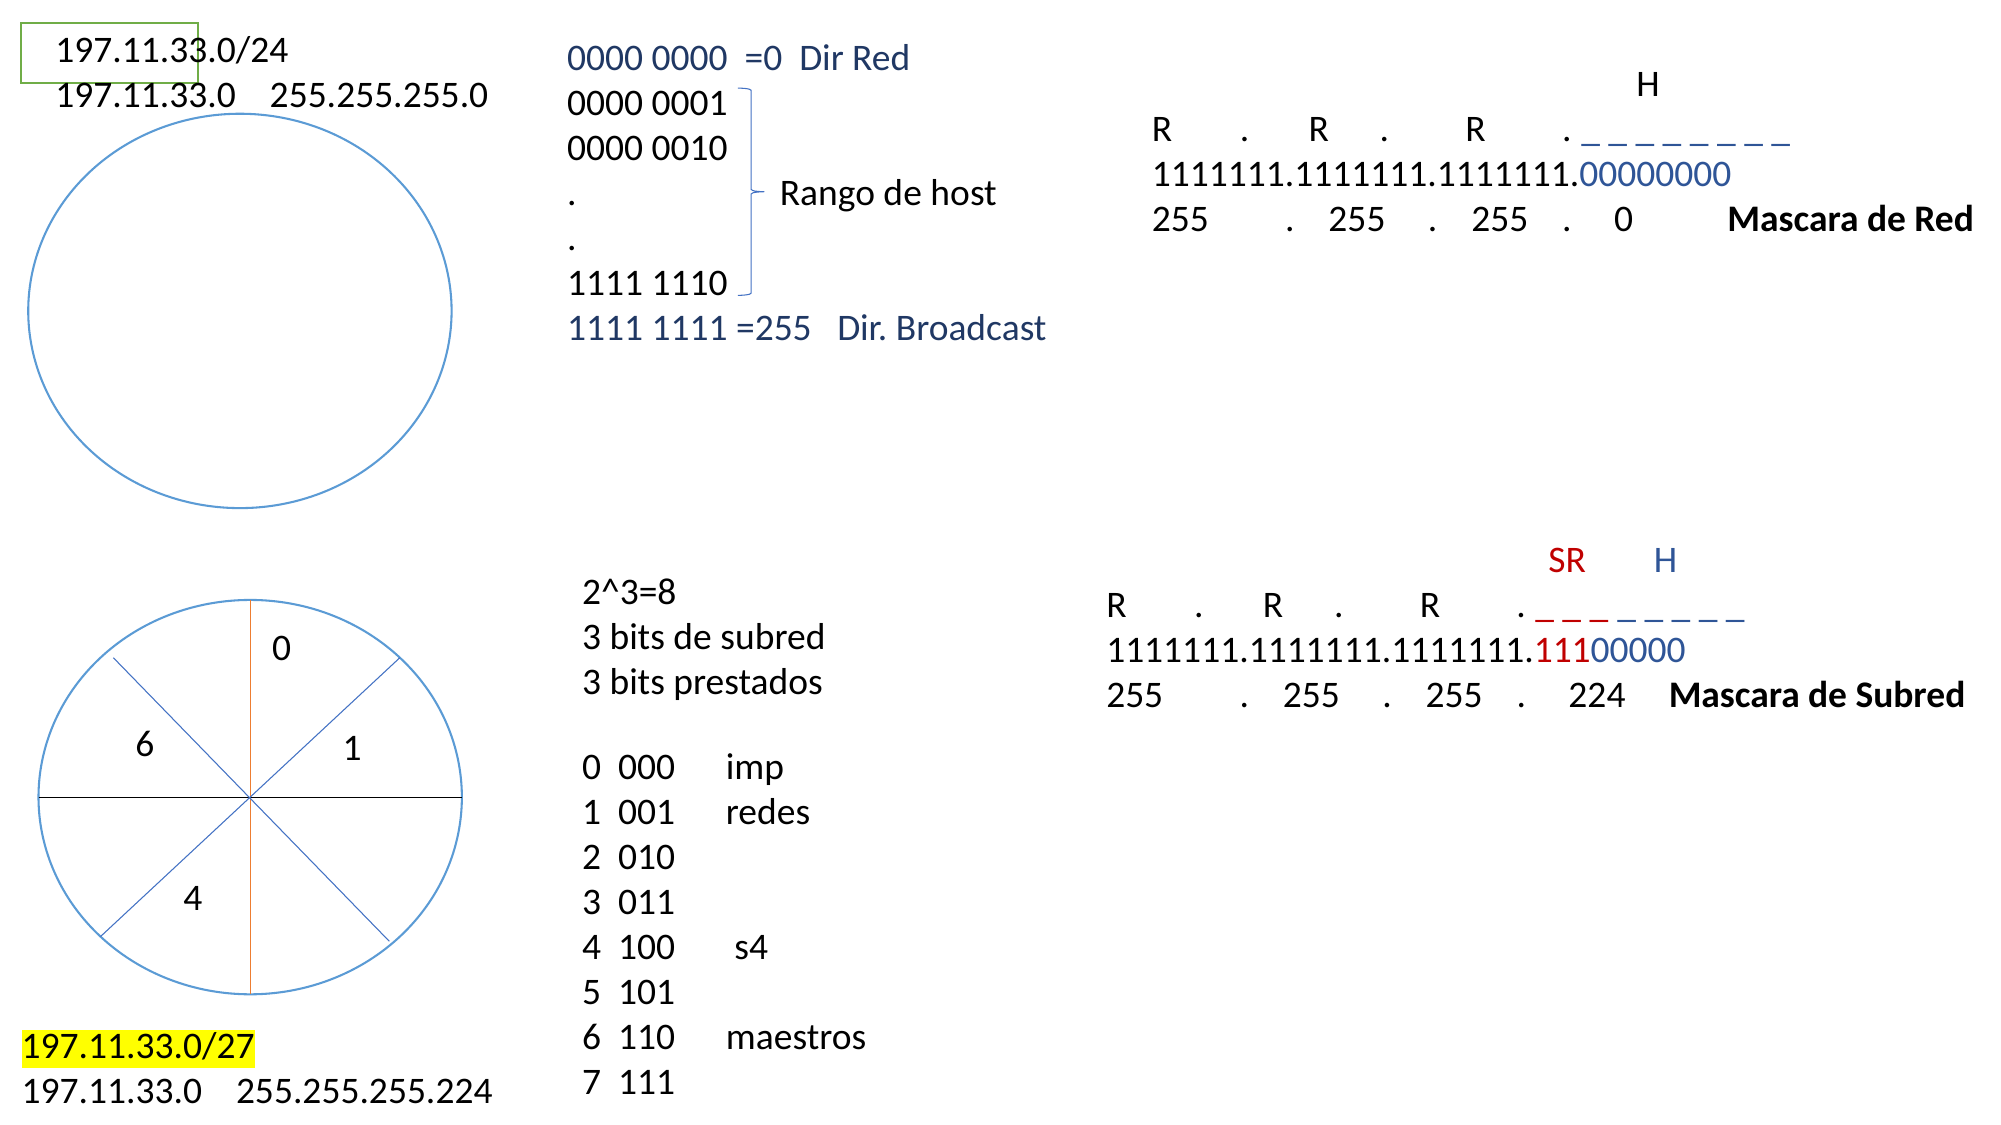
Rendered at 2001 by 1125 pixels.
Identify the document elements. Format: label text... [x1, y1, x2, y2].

text_box 197.11.33.0/24 197.11.33.0 255.255.255.0 [40, 18, 504, 123]
text_box 2^3=8 3 bits de subred 3 bits prestados [567, 559, 909, 710]
text_box [20, 22, 40, 84]
text_box 0 000 imp 1 001 redes 2 010 3 011 4 100 s4 5 101 6 110 maestros 7 111 [567, 734, 909, 1110]
text_box [27, 112, 453, 510]
text_box [737, 87, 765, 296]
text_box 0000 0000 =0 Dir Red 0000 0001 0000 0010 . Rango de host . 1111 1110 1111 1111 =255 Dir. Broadcast [552, 25, 1188, 356]
text_box SR H R . R . R . _ _ _ _ _ _ _ _ 1111111.1111111.1111111.11100000 255 . 255 . 255 . 224 Mascara de Subred [1091, 527, 2000, 723]
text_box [4, 599, 511, 1120]
text_box H R . R . R . _ _ _ _ _ _ _ _ 1111111.1111111.1111111.00000000 255 . 255 . 255 . 0 Mascara de Red [1137, 51, 2000, 292]
